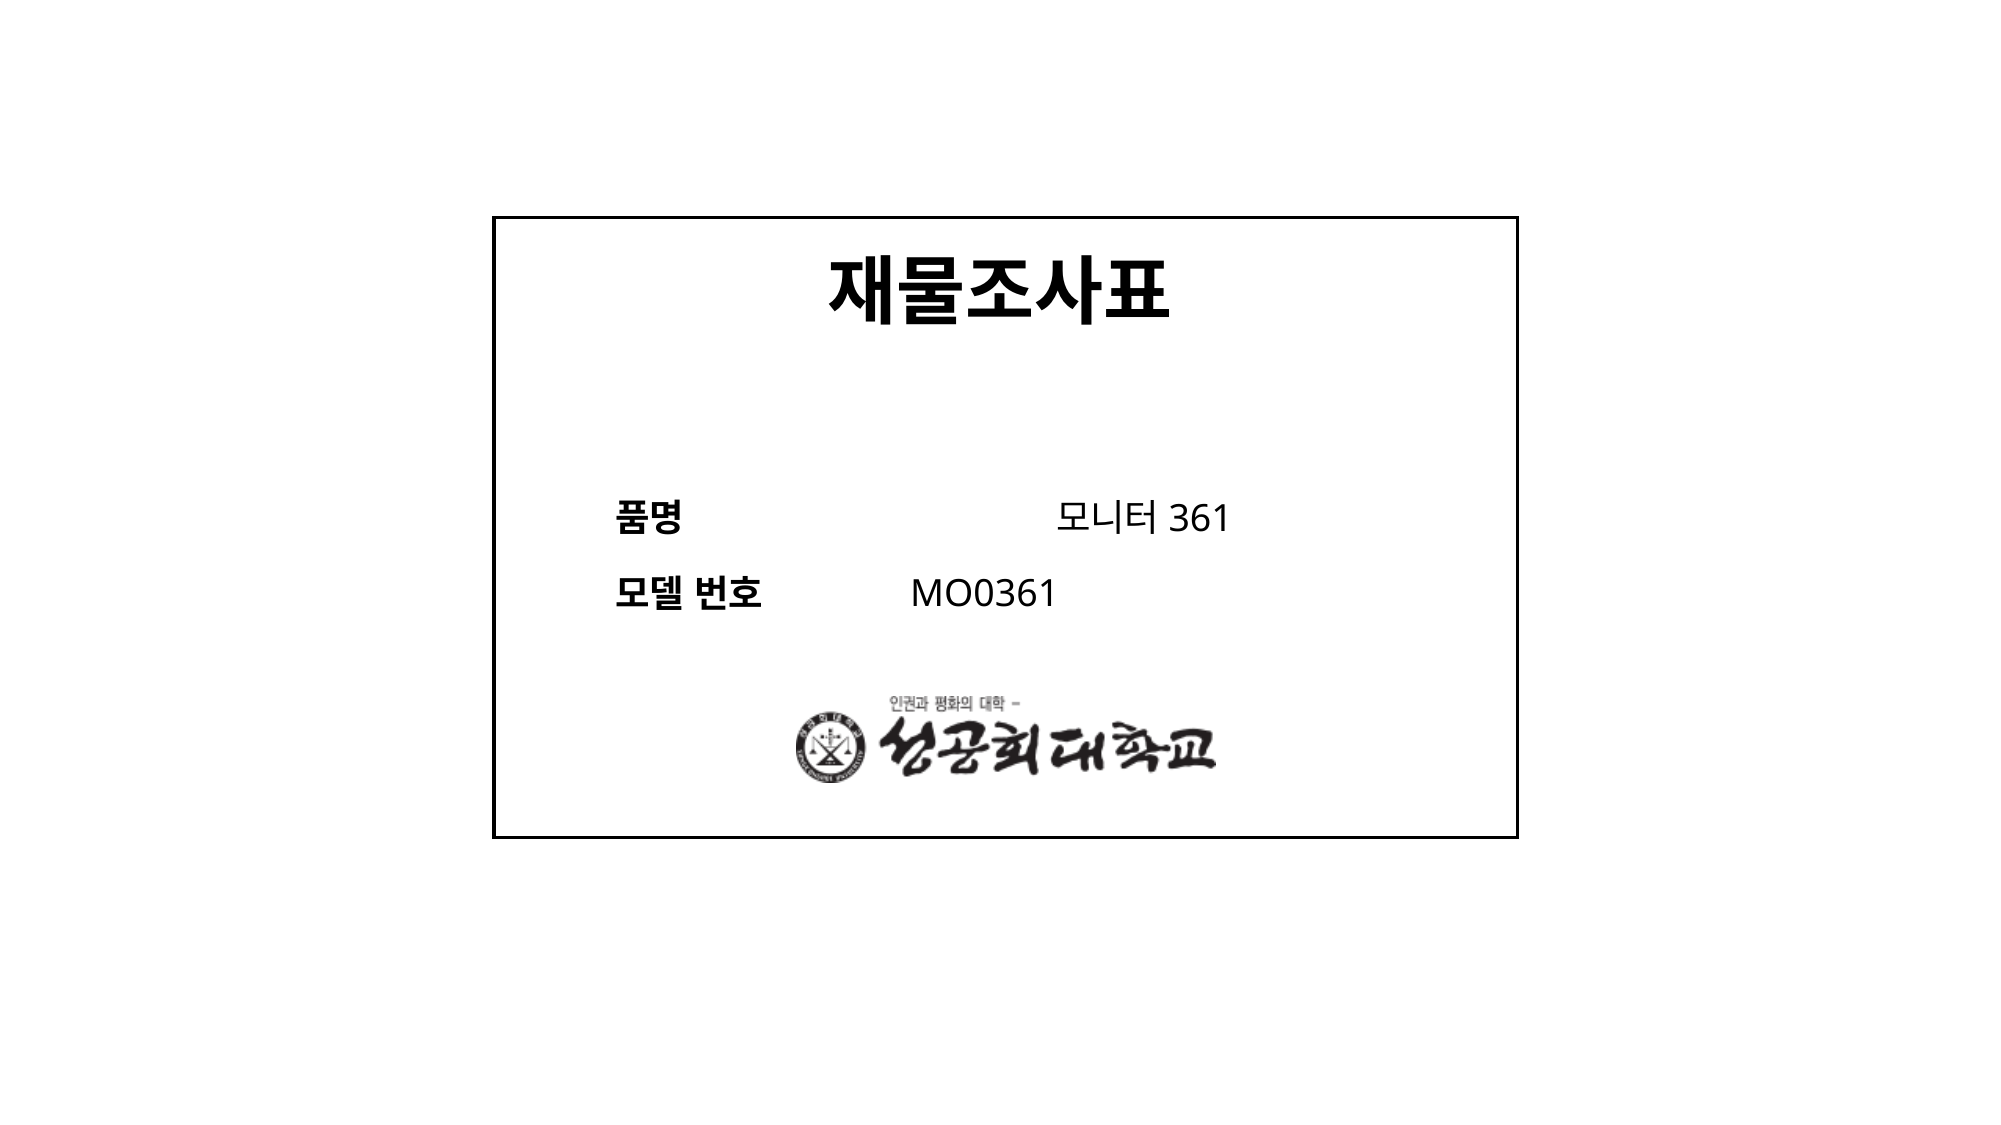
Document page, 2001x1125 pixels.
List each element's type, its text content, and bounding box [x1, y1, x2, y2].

text_box 모델 번호 [600, 562, 820, 623]
text_box [492, 216, 1519, 839]
picture [796, 696, 1216, 784]
text_box 품명 [600, 486, 820, 547]
text_box 모니터361 [1041, 486, 1249, 547]
text_box 재물조사표 [812, 235, 1188, 341]
text_box MO0361 [895, 561, 1394, 622]
